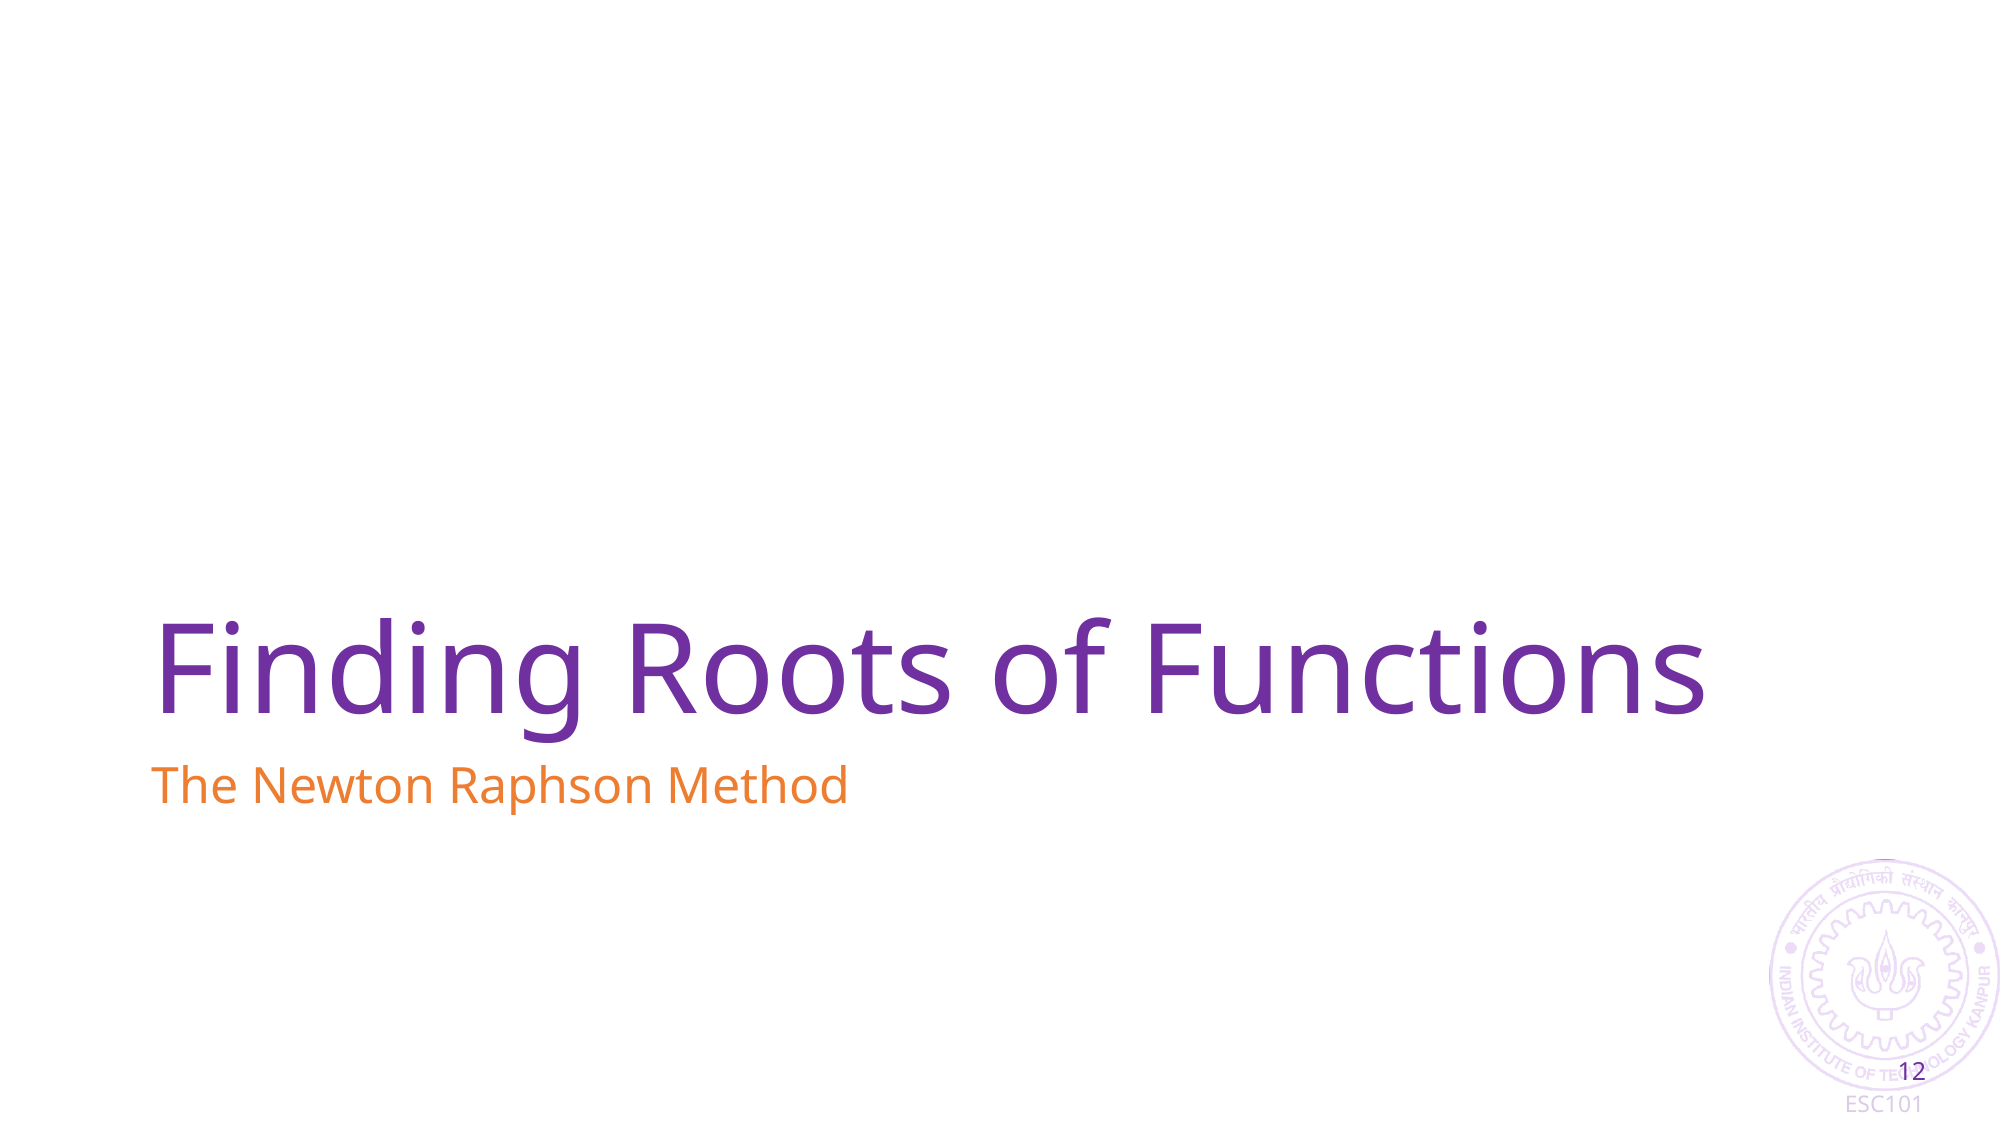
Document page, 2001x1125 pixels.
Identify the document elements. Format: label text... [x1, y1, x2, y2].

title Finding Roots of Functions [136, 280, 1862, 749]
list The Newton Raphson Method [136, 752, 1862, 999]
slide_number 12 [1863, 1042, 1942, 1103]
